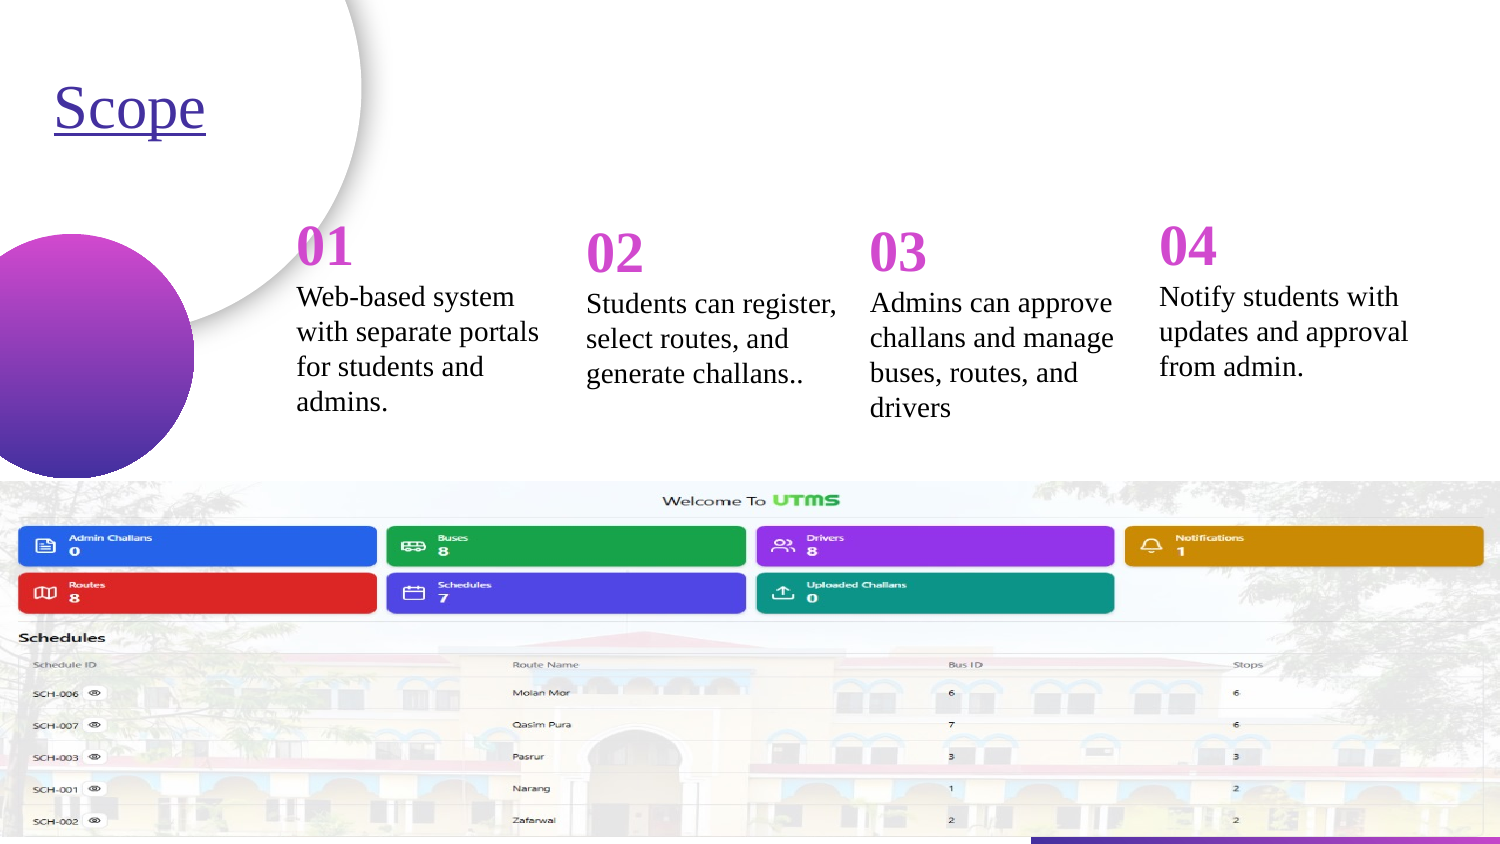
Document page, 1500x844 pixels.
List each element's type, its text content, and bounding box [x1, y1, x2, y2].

title Scope [38, 30, 713, 178]
text_box 04 Notify students with updates and approval from admin. [1121, 157, 1448, 444]
subtitle 01 Web-based system with separate portals for students and admins. [258, 157, 586, 444]
text_box 02 Students can register, select routes, and generate challans.. [548, 164, 875, 450]
picture [0, 480, 1500, 838]
text_box 03 Admins can approve challans and manage buses, routes, and drivers [831, 163, 1159, 449]
